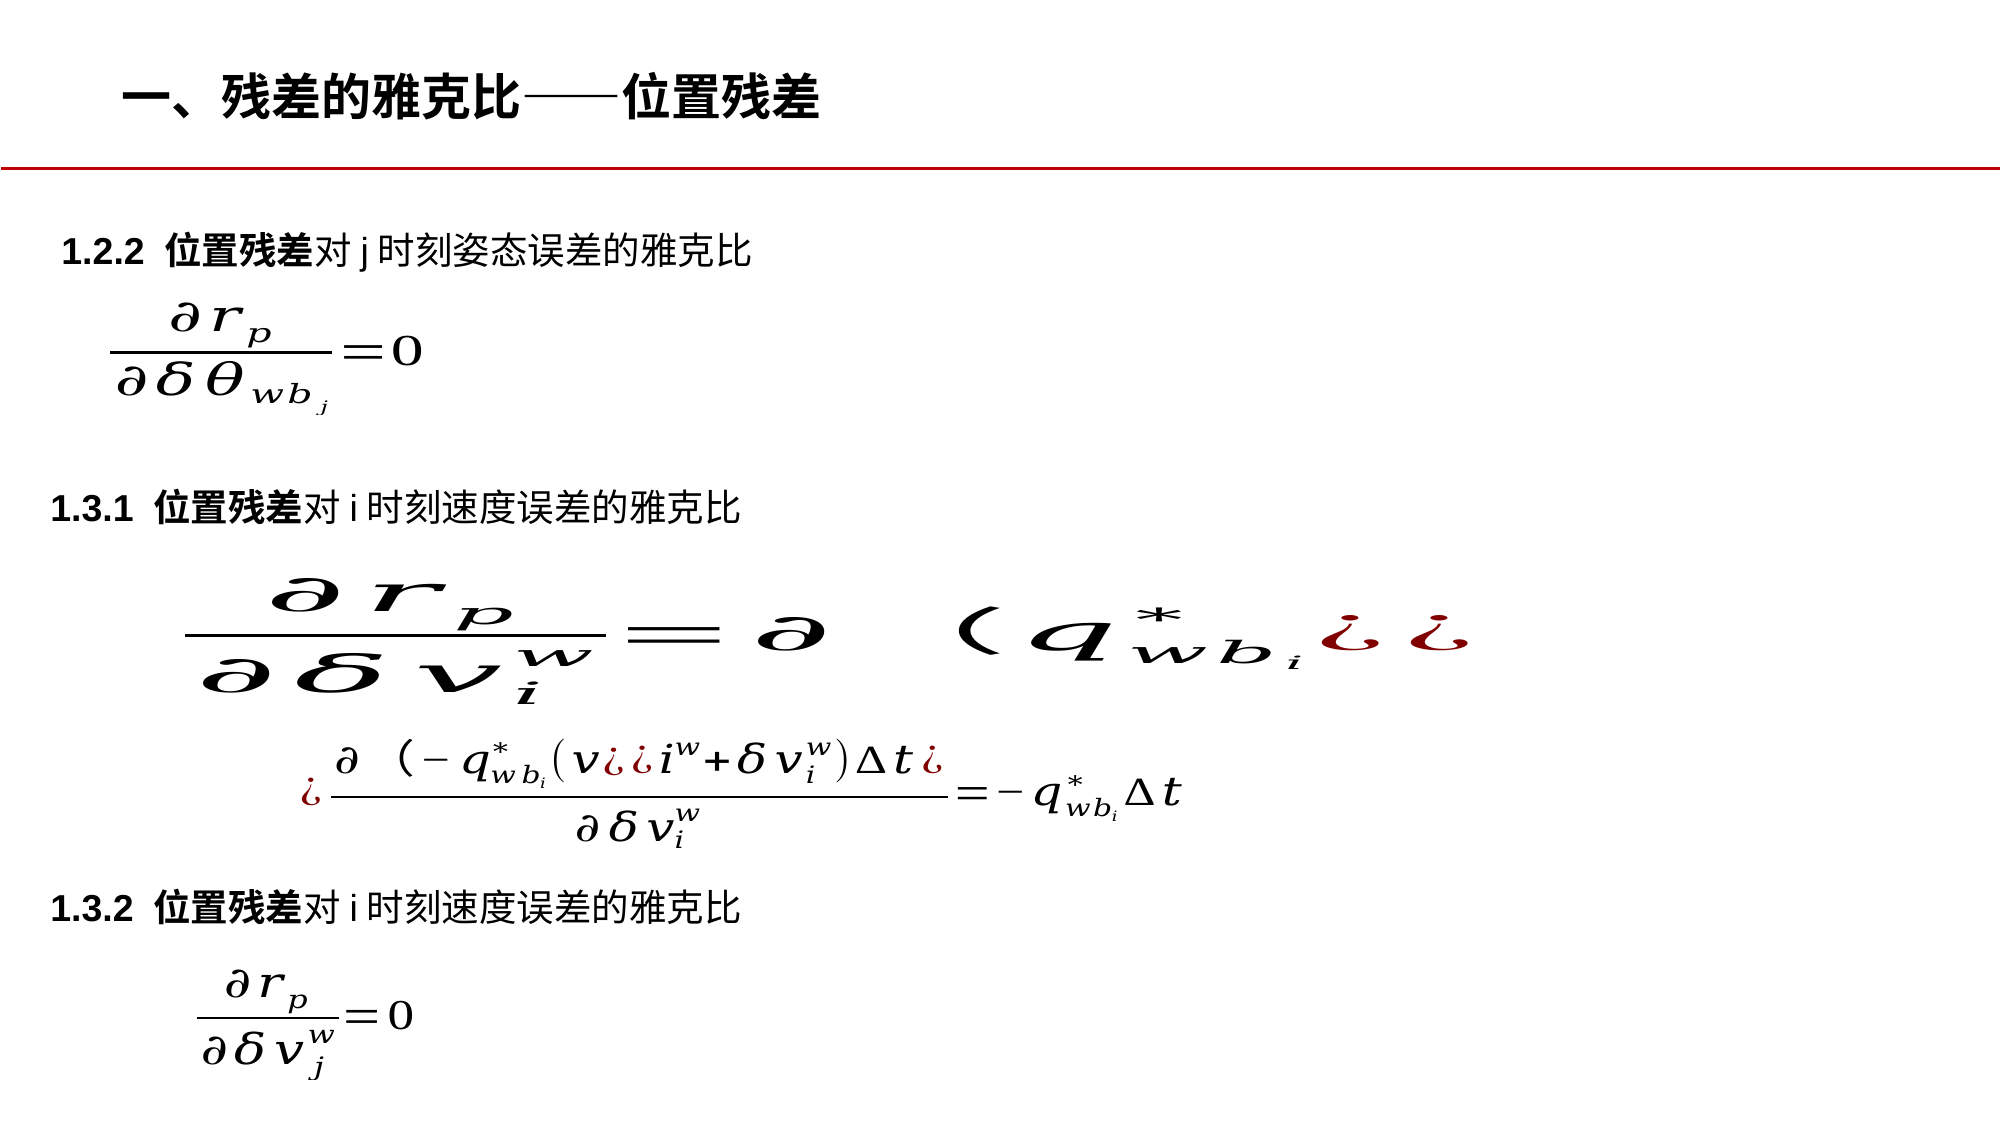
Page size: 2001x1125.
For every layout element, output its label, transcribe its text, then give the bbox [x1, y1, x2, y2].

title 一、残差的雅克比——位置残差 [106, 42, 1460, 157]
text_box 1.2.2 位置残差对j时刻姿态误差的雅克比 [46, 219, 768, 280]
text_box 1.3.2 位置残差对i时刻速度误差的雅克比 [35, 876, 757, 937]
text_box 1.3.1 位置残差对i时刻速度误差的雅克比 [35, 476, 757, 536]
